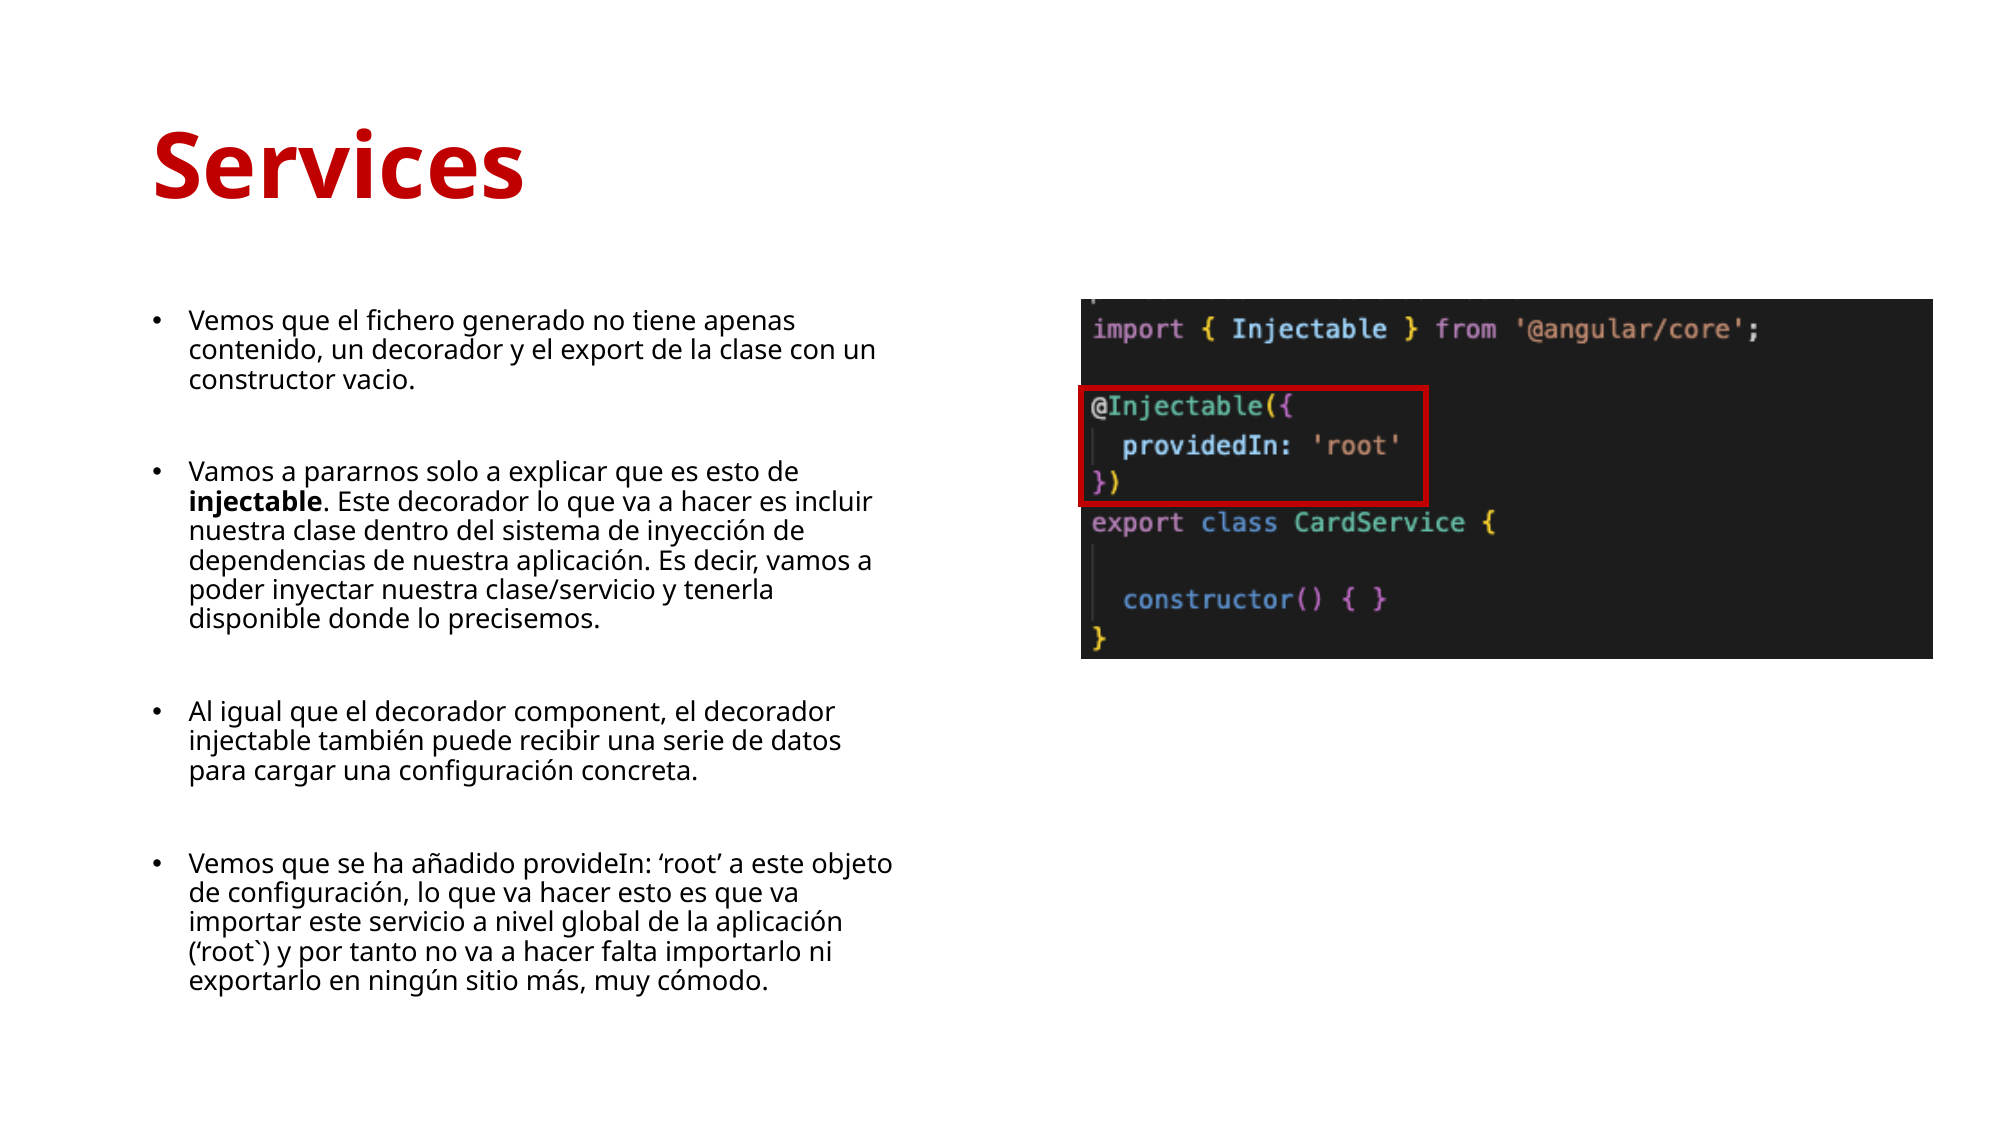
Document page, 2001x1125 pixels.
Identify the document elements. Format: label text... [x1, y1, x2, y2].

title Services [137, 59, 1863, 278]
list Vemos que el fichero generado no tiene apenas contenido, un decorador y el export de la clase con un constructor vacio. Vamos a pararnos solo a explicar que es esto de injectable. Este decorador lo que va a hacer es incluir nuestra clase dentro del sistema de inyección de dependencias de nuestra aplicación. Es decir, vamos a poder inyectar nuestra clase/servicio y tenerla disponible donde lo precisemos. Al igual que el decorador component, el decorador injectable también puede recibir una serie de datos para cargar una configuración concreta. Vemos que se ha añadido provideIn: ‘root’ a este objeto de configuración, lo que va hacer esto es que va importar este servicio a nivel global de la aplicación (‘root`) y por tanto no va a hacer falta importarlo ni exportarlo en ningún sitio más, muy cómodo. [137, 299, 919, 1014]
picture [1081, 299, 1933, 659]
